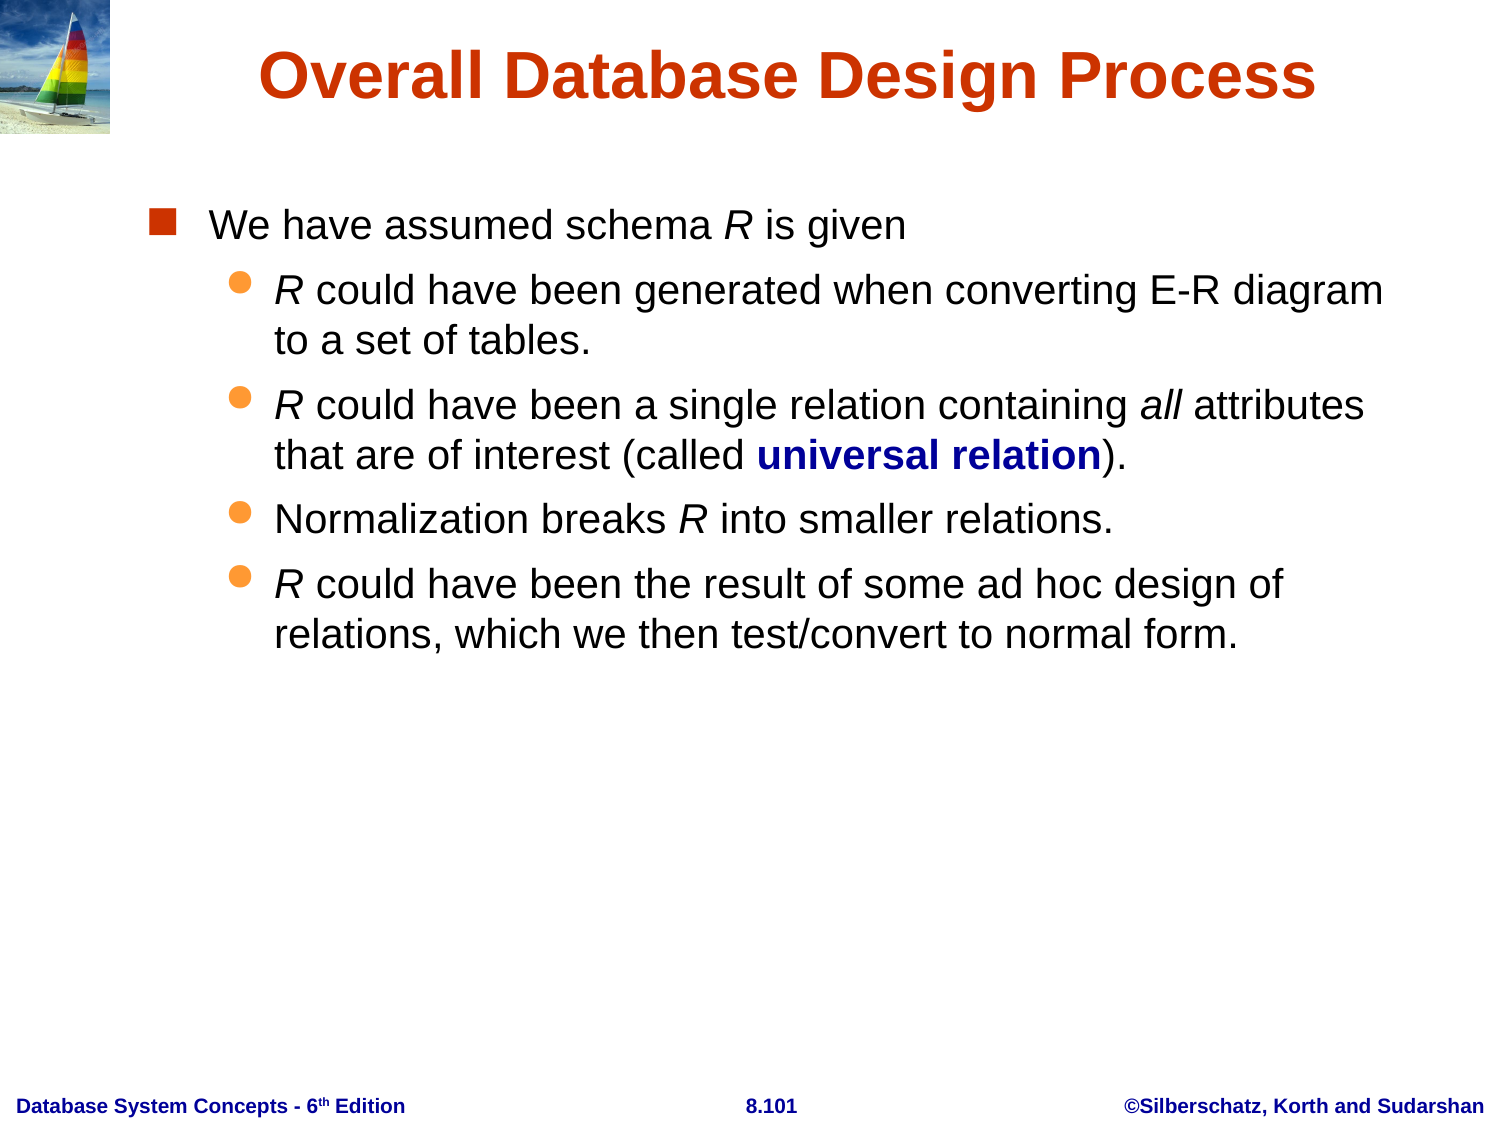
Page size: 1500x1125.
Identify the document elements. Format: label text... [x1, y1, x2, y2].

list We have assumed schema R is given R could have been generated when converting E-R diagram to a set of tables. R could have been a single relation containing all attributes that are of interest (called universal relation). Normalization breaks R into smaller relations. R could have been the result of some ad hoc design of relations, which we then test/convert to normal form. [136, 190, 1444, 861]
picture [0, 0, 110, 134]
title Overall Database Design Process [126, 19, 1451, 120]
